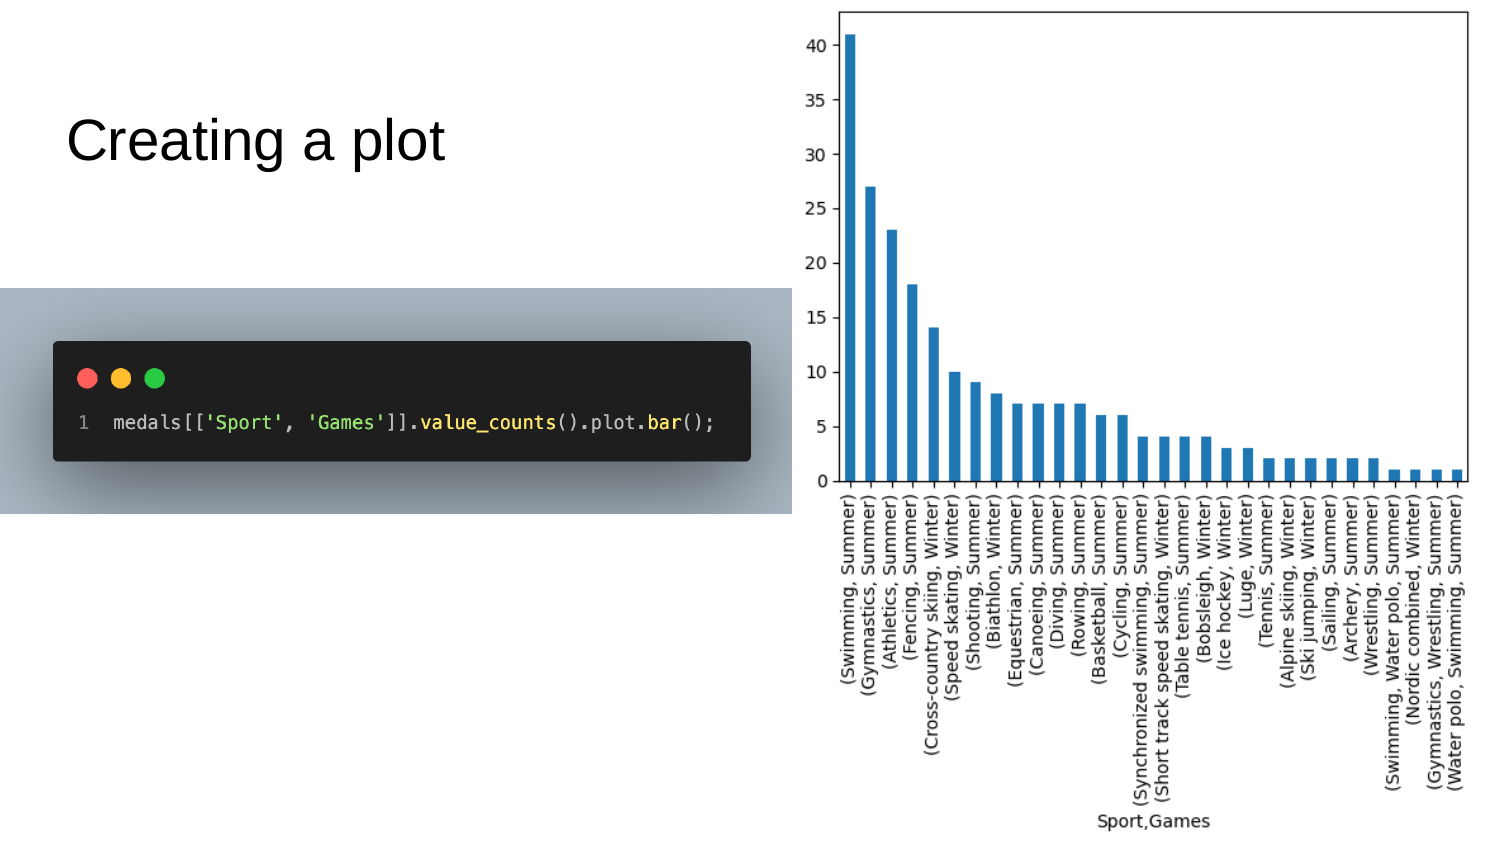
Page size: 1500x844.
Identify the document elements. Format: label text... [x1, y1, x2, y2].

picture [0, 0, 1481, 844]
title Creating a plot [51, 72, 786, 167]
